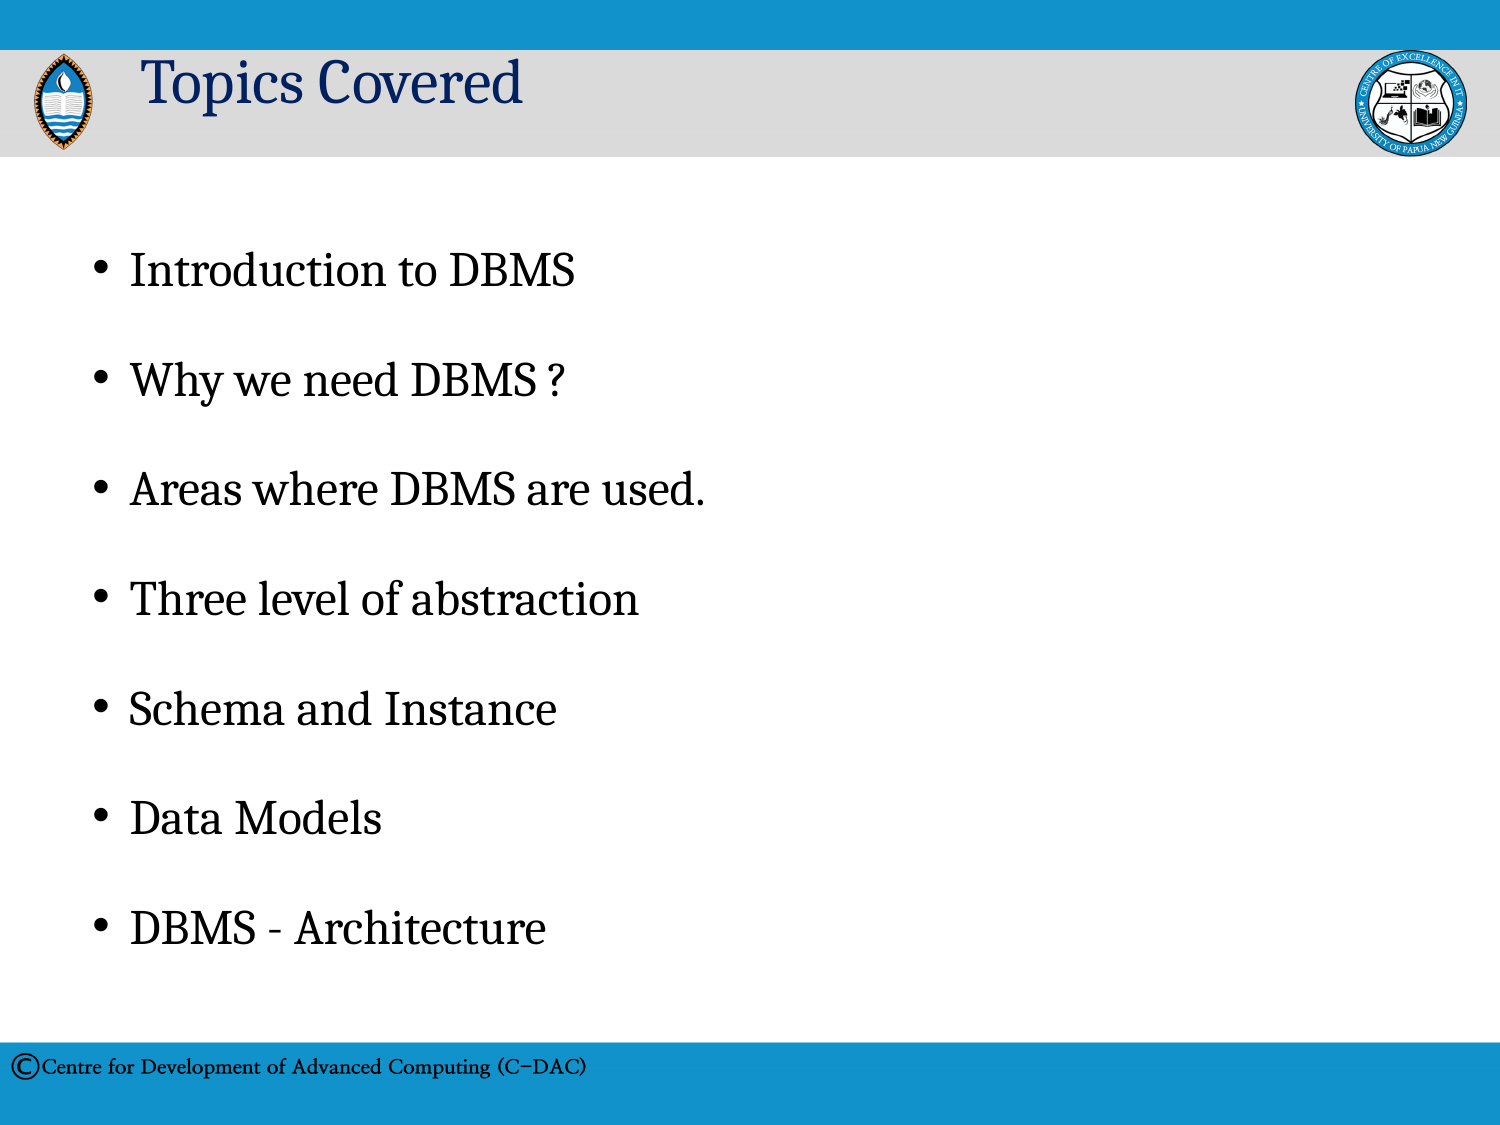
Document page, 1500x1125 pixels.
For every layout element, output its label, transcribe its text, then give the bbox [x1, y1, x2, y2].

picture [0, 0, 1500, 1125]
list Introduction to DBMS Why we need DBMS ? Areas where DBMS are used. Three level of abstraction Schema and Instance Data Models DBMS - Architecture [77, 200, 1353, 968]
title Topics Covered [125, 40, 1305, 125]
